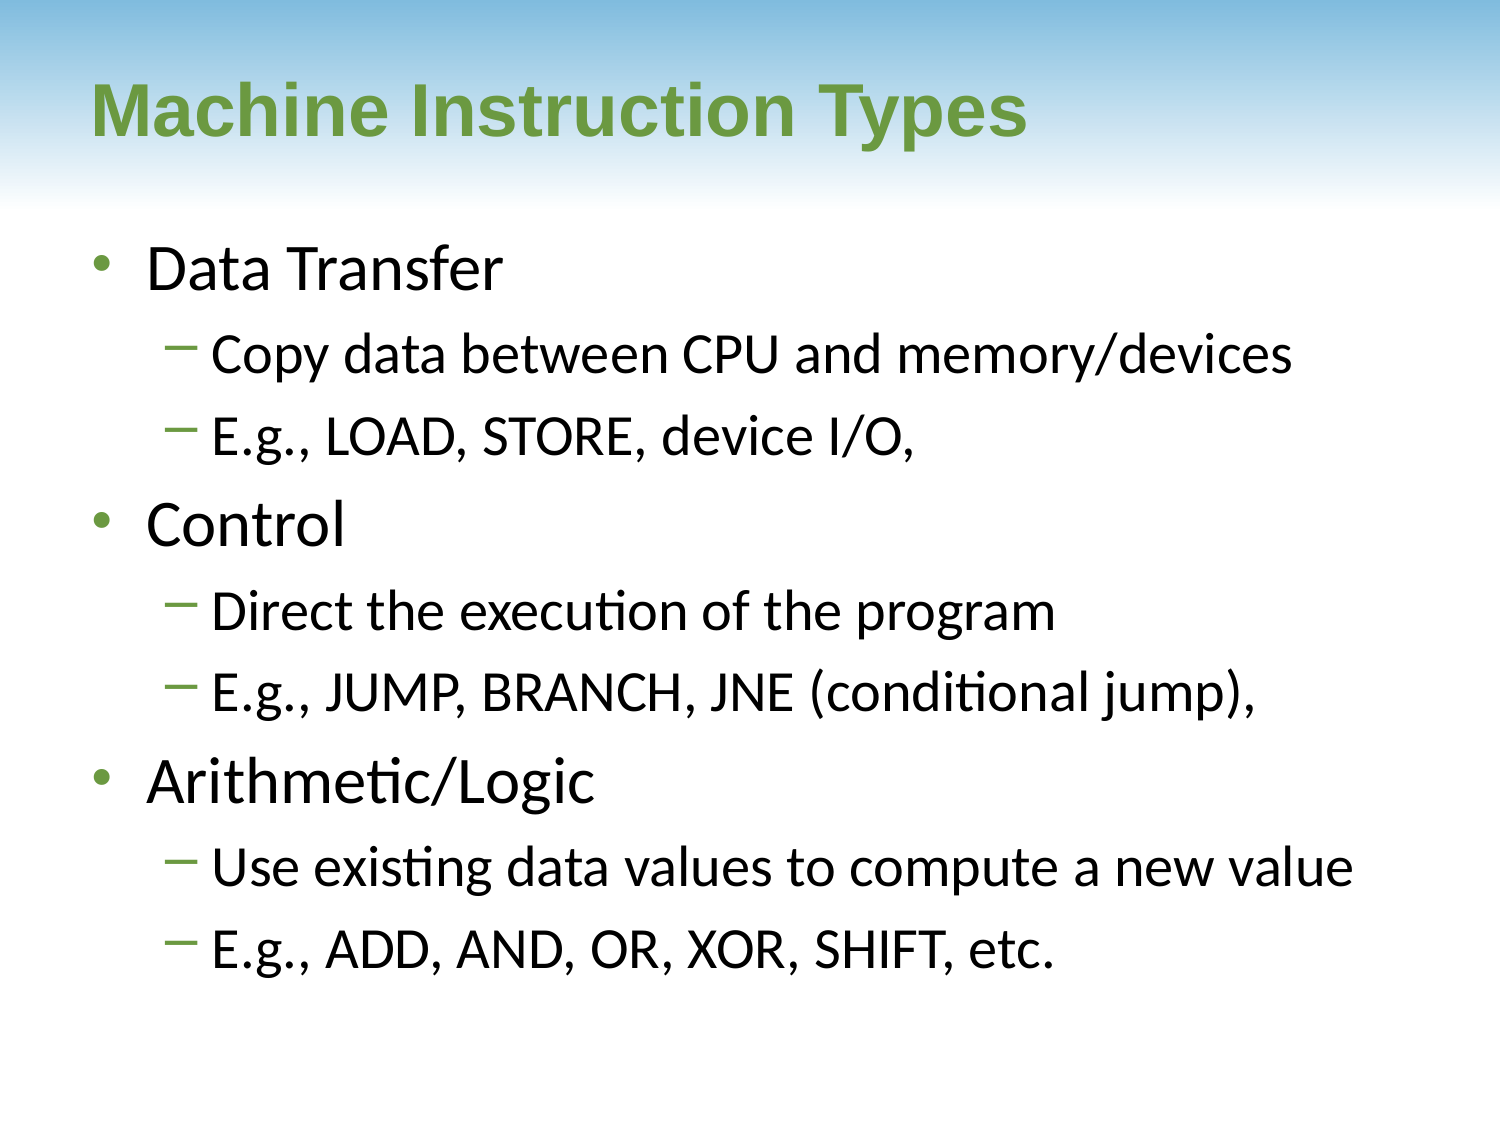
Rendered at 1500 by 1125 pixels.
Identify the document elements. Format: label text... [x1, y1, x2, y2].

list Data Transfer Copy data between CPU and memory/devices E.g., LOAD, STORE, device I/O, Control Direct the execution of the program E.g., JUMP, BRANCH, JNE (conditional jump), Arithmetic/Logic Use existing data values to compute a new value E.g., ADD, AND, OR, XOR, SHIFT, etc. [75, 215, 1438, 938]
title Machine Instruction Types [75, 12, 1438, 200]
